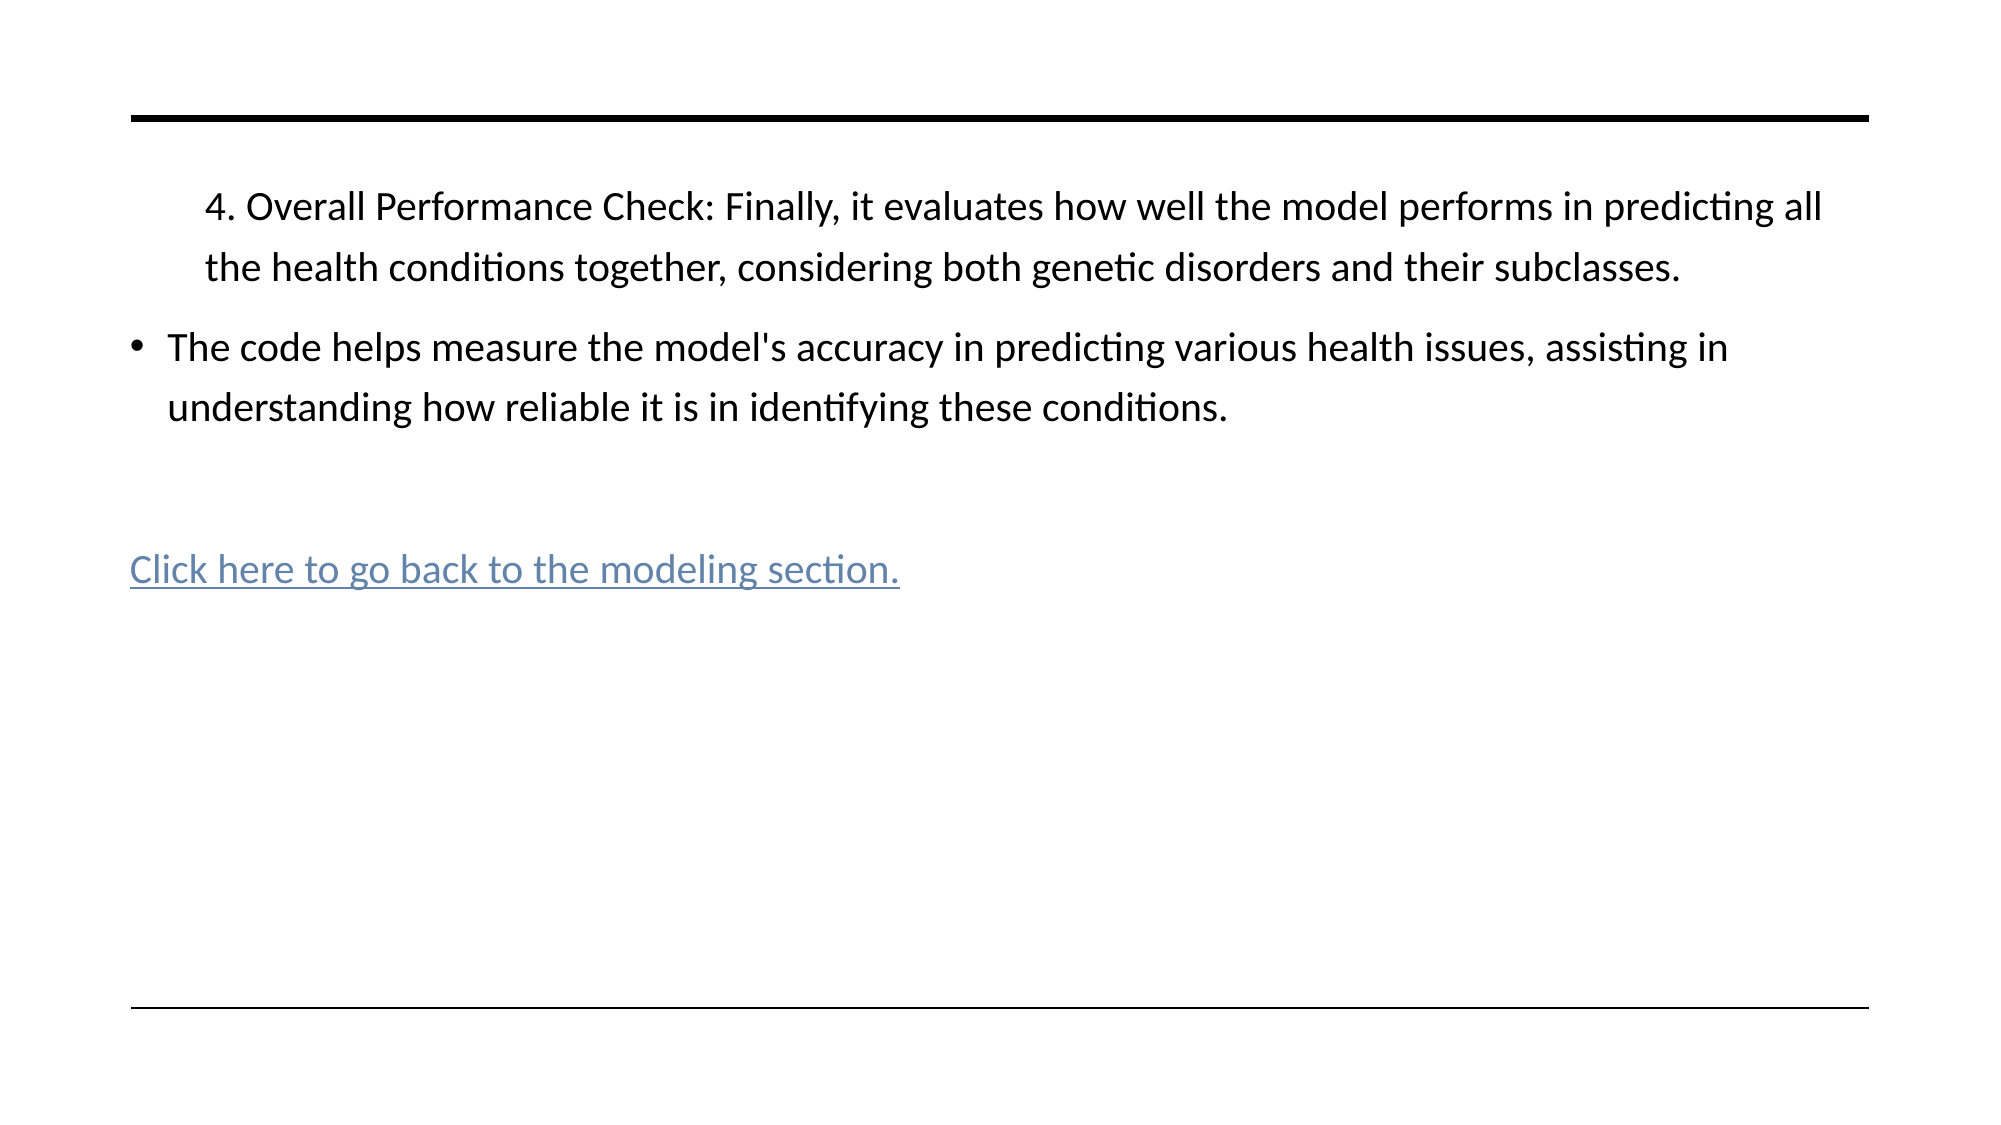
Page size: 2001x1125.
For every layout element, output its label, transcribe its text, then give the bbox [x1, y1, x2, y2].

list 4. Overall Performance Check: Finally, it evaluates how well the model performs in predicting all the health conditions together, considering both genetic disorders and their subclasses. The code helps measure the model's accuracy in predicting various health issues, assisting in understanding how reliable it is in identifying these conditions. Click here to go back to the modeling section. [114, 161, 1869, 973]
